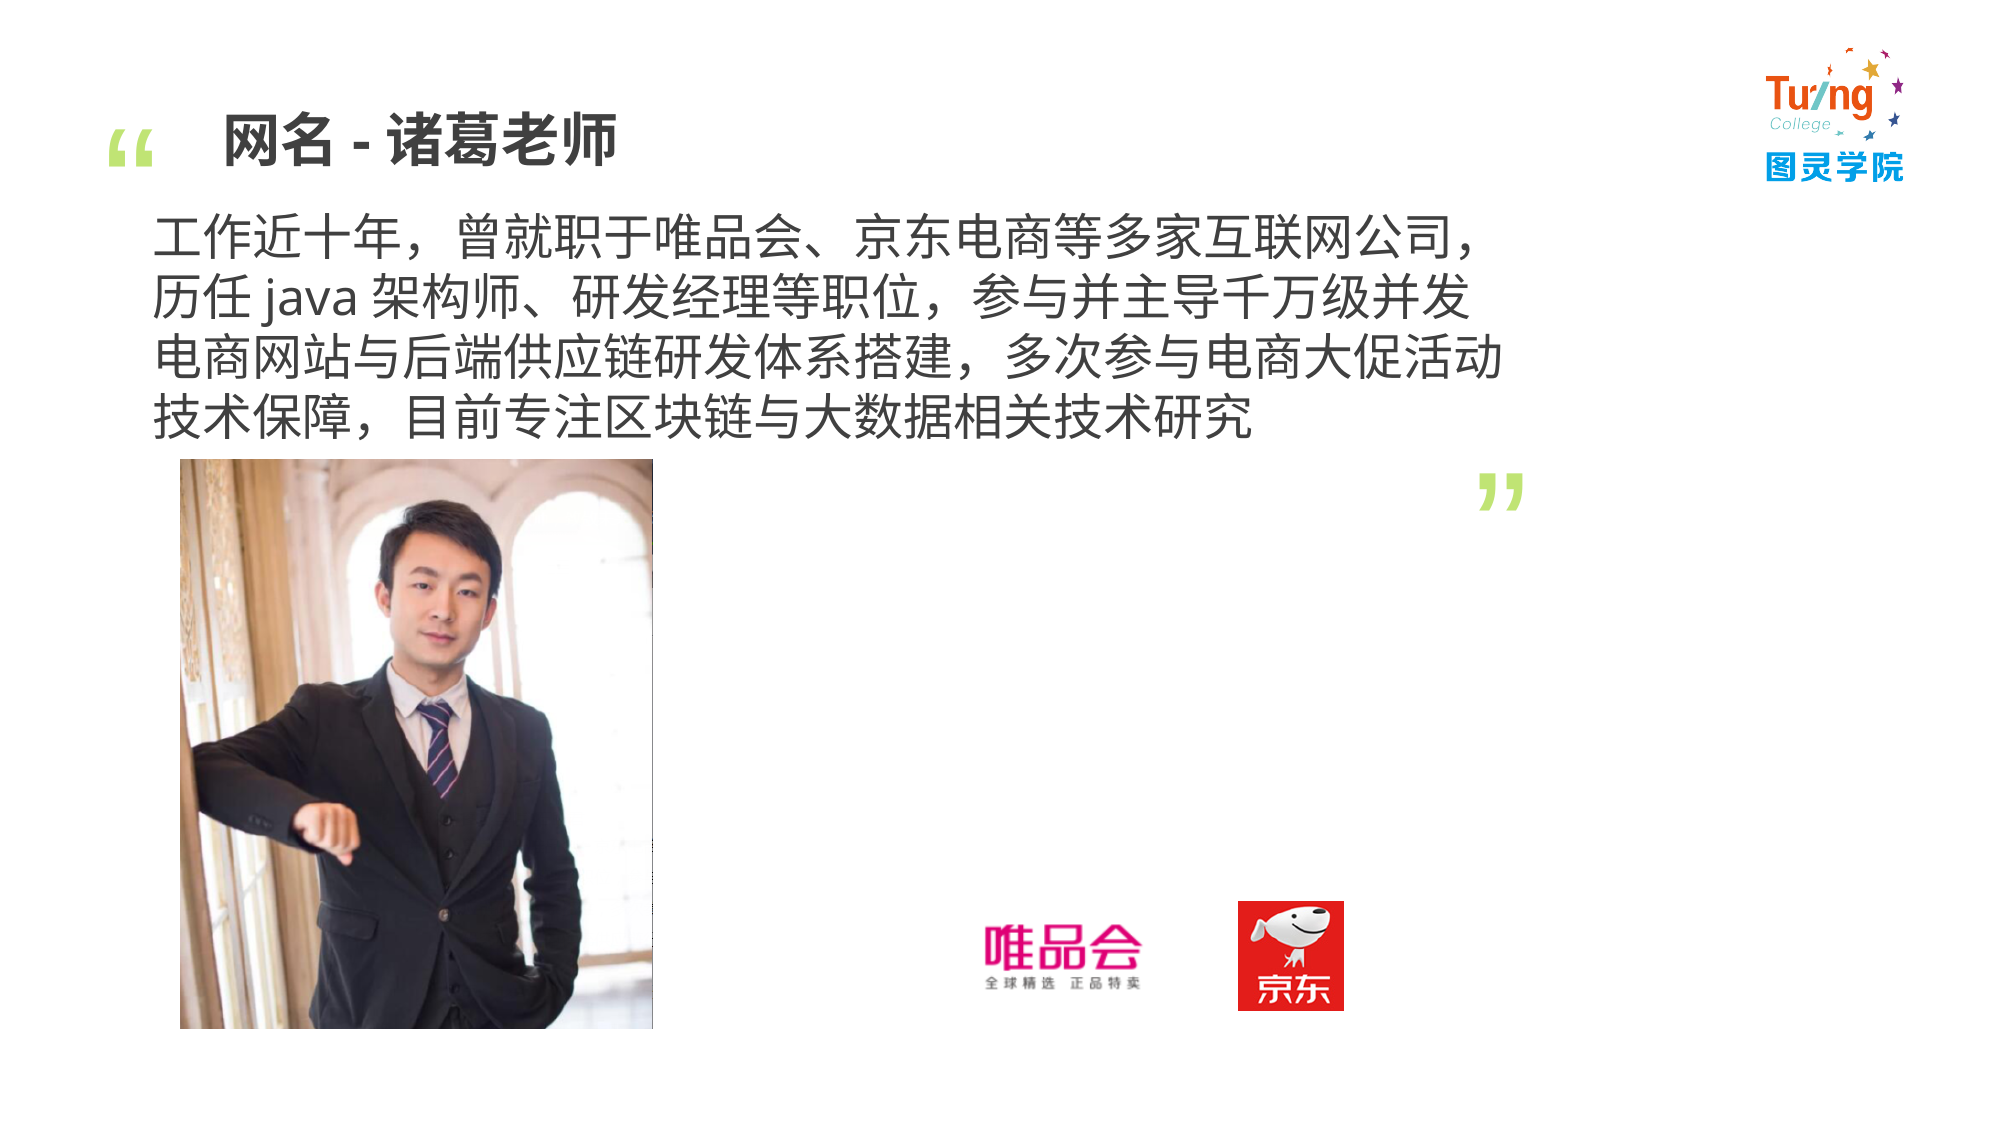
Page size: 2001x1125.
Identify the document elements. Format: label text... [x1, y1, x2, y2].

list 网名-诸葛老师 [207, 96, 1618, 181]
picture [180, 459, 654, 1029]
picture [1735, 26, 1941, 203]
picture [1237, 900, 1345, 1012]
picture [975, 914, 1153, 998]
title 工作近十年，曾就职于唯品会、京东电商等多家互联网公司，历任java架构师、研发经理等职位，参与并主导千万级并发电商网站与后端供应链研发体系搭建，多次参与电商大促活动技术保障，目前专注区块链与大数据相关技术研究 [137, 137, 1520, 513]
